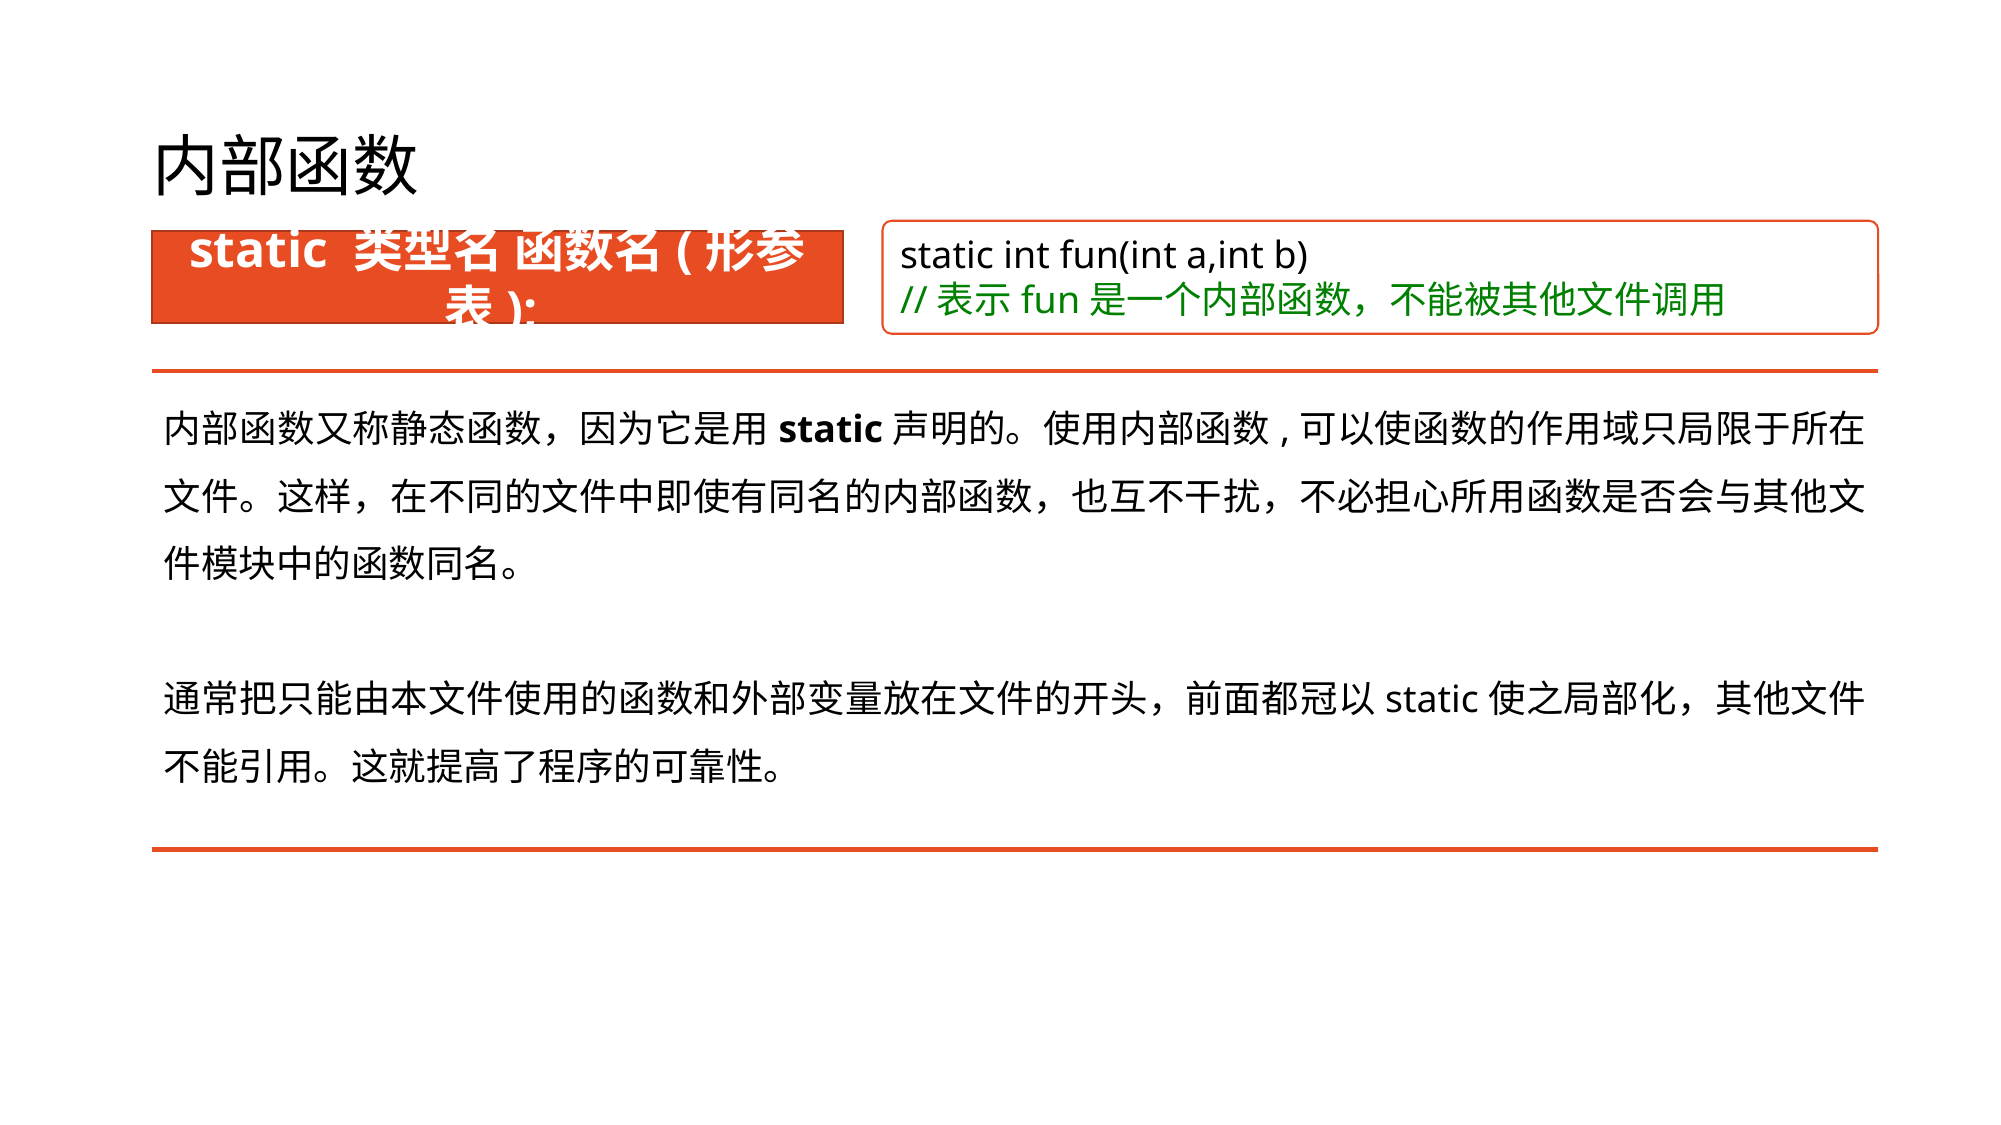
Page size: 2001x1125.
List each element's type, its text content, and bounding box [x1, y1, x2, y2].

text_box static 类型名 函数名(形参表); [151, 230, 844, 324]
title 内部函数 [137, 59, 1863, 278]
text_box static int fun(int a,int b) //表示fun是一个内部函数，不能被其他文件调用 [881, 219, 1880, 335]
